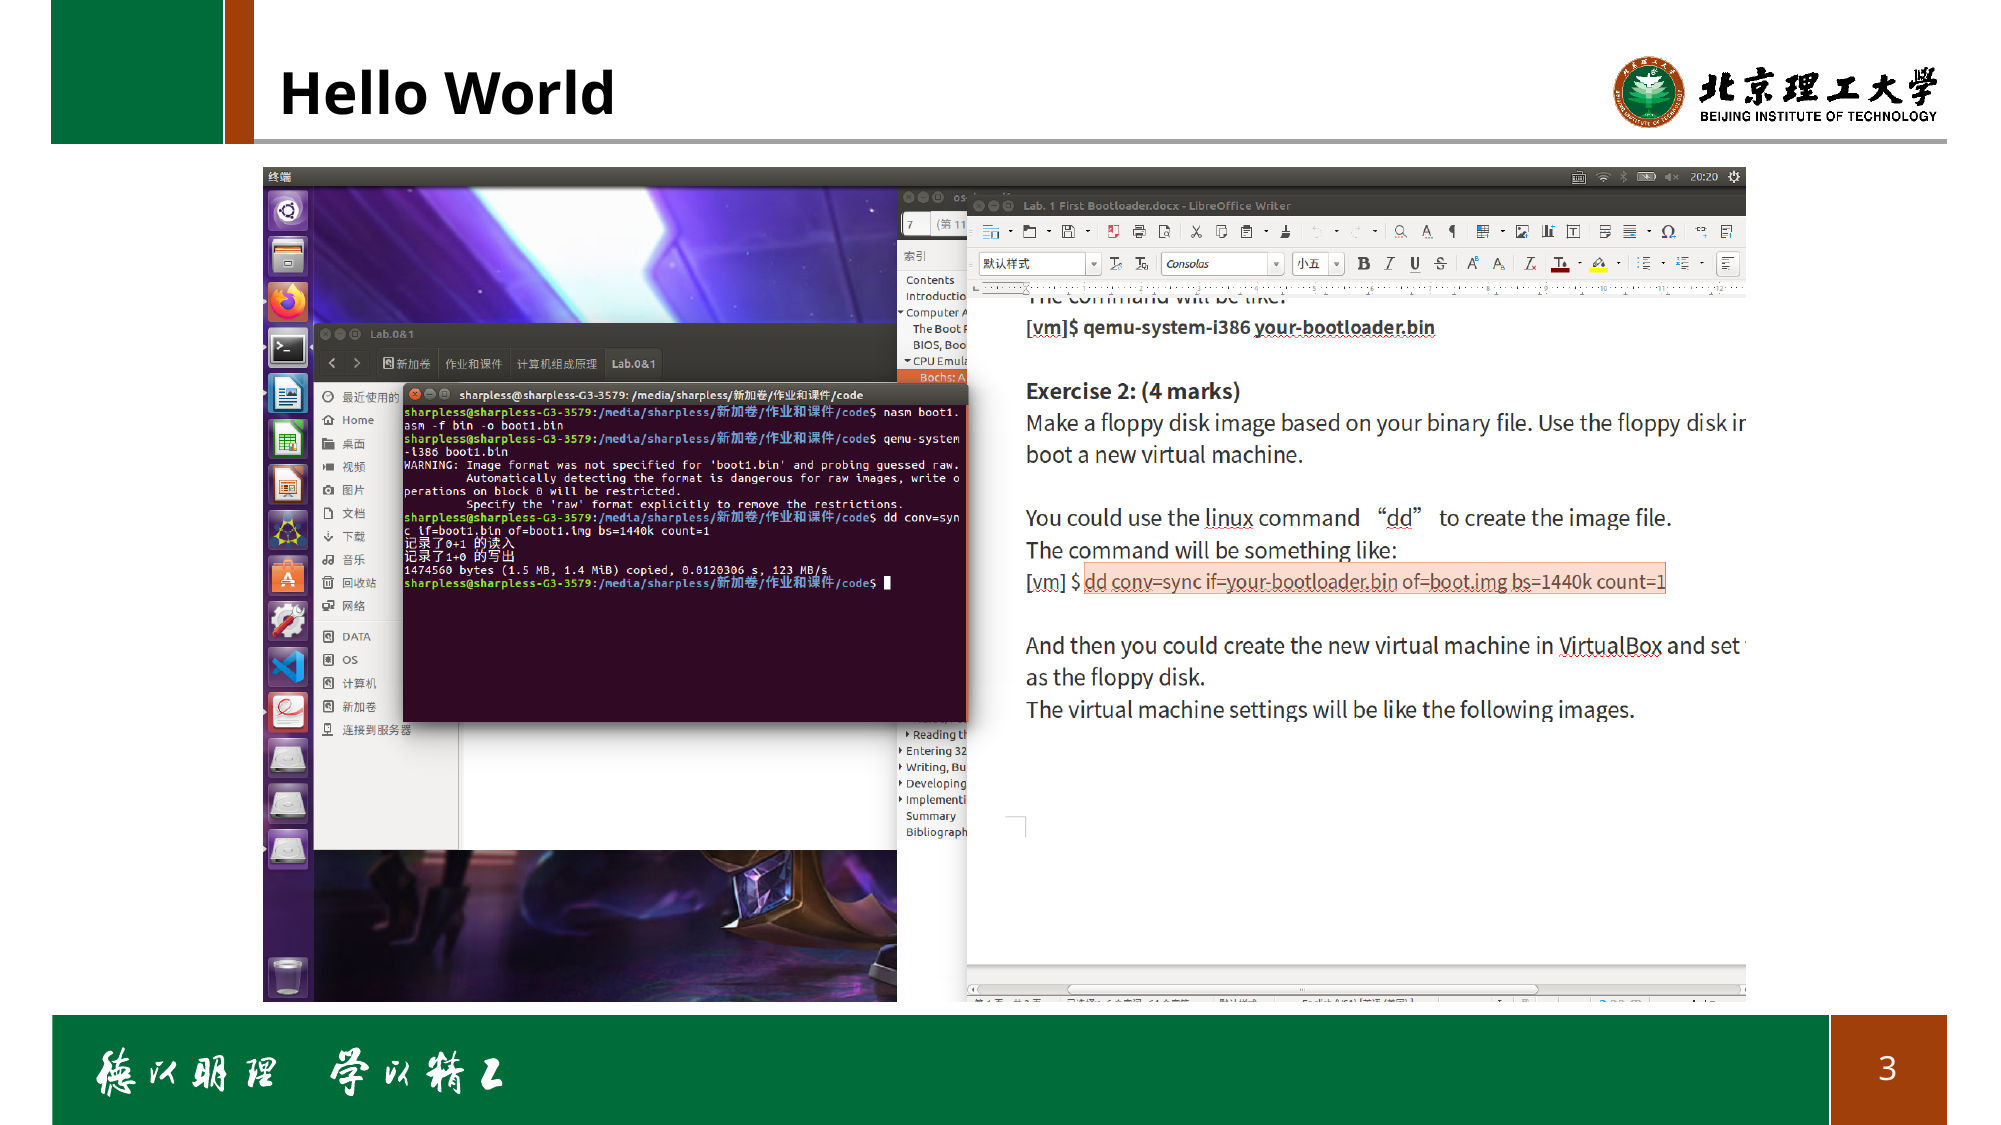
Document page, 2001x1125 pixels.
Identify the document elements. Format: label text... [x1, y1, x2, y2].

title Hello World [263, 56, 1682, 136]
picture [1682, 56, 1937, 128]
picture [263, 167, 1746, 1002]
